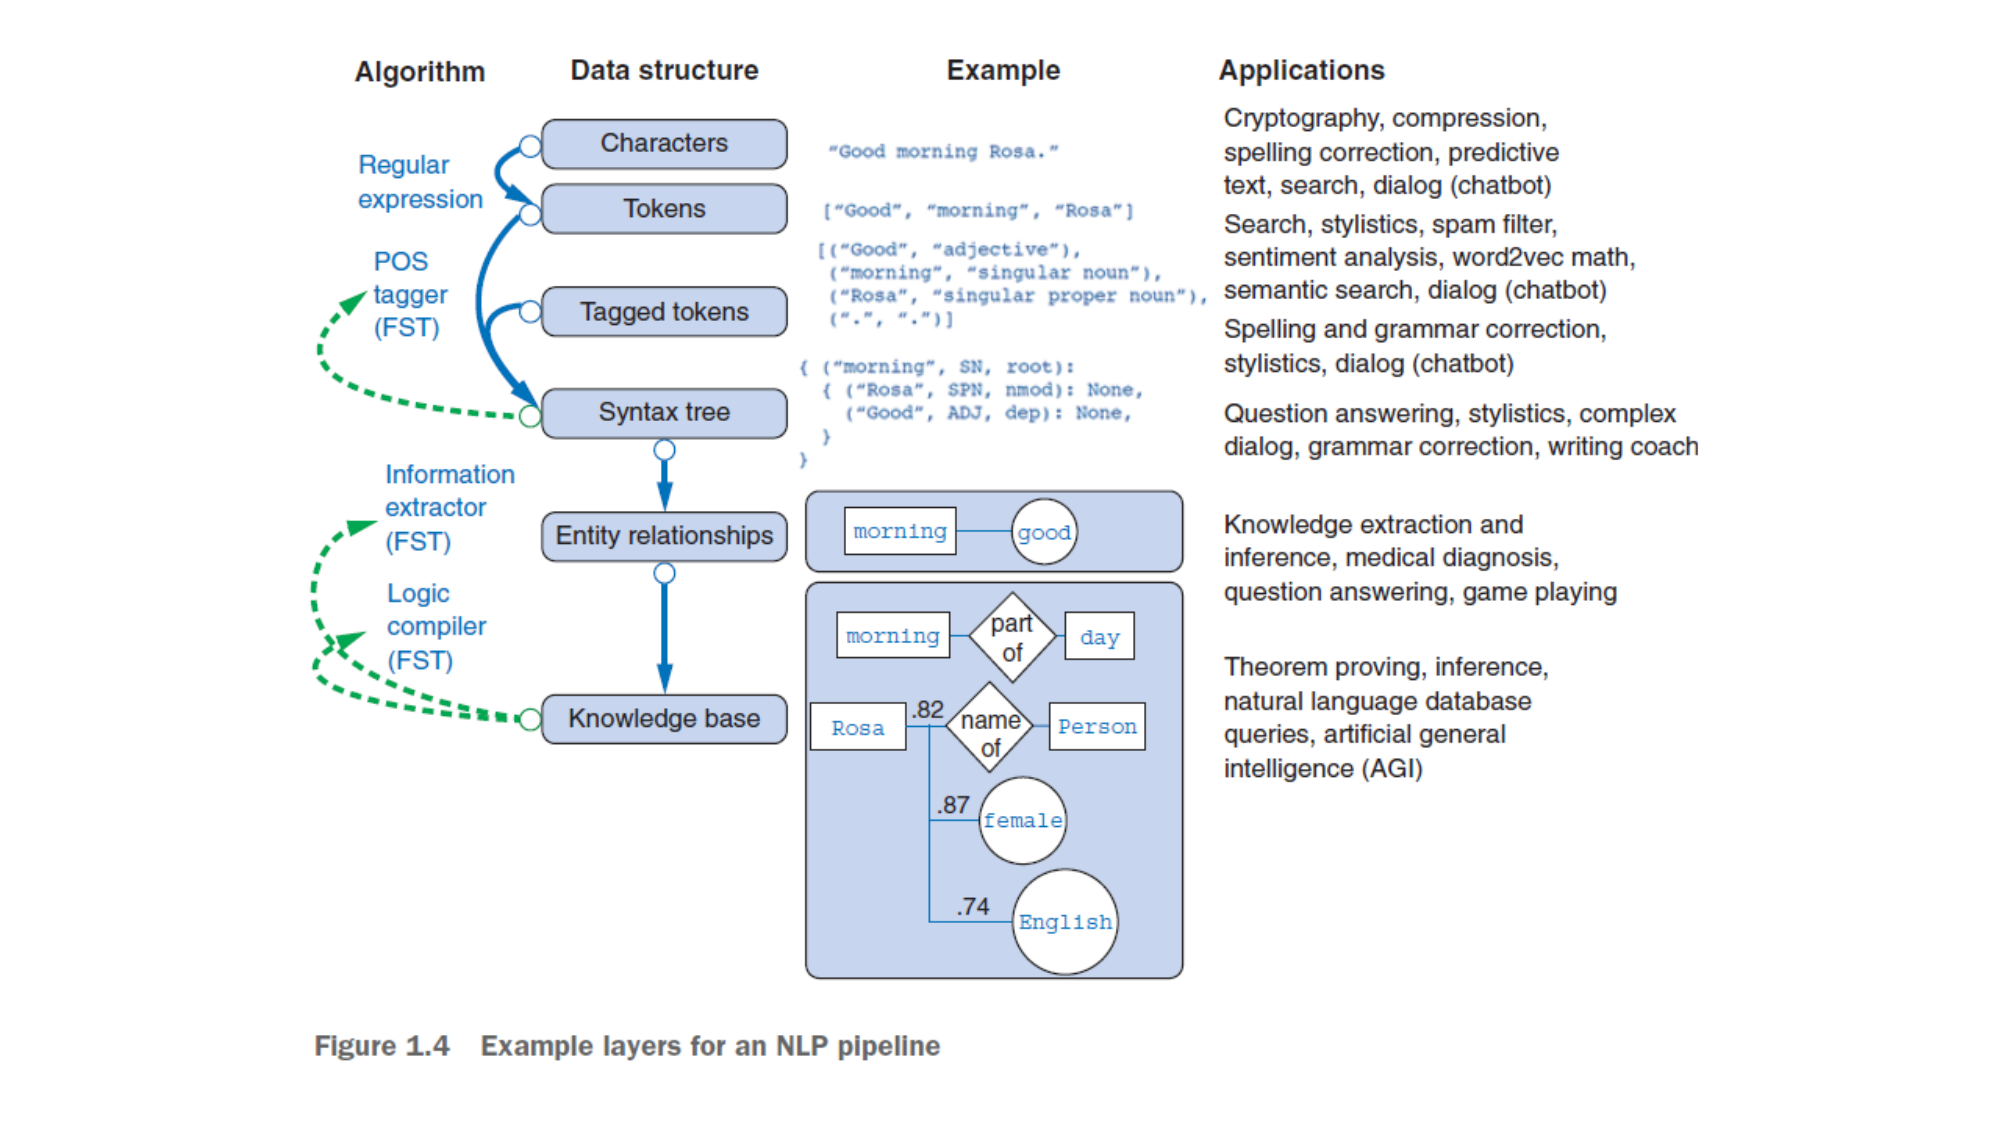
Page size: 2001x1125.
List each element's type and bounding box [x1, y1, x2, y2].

picture [291, 30, 1709, 1095]
